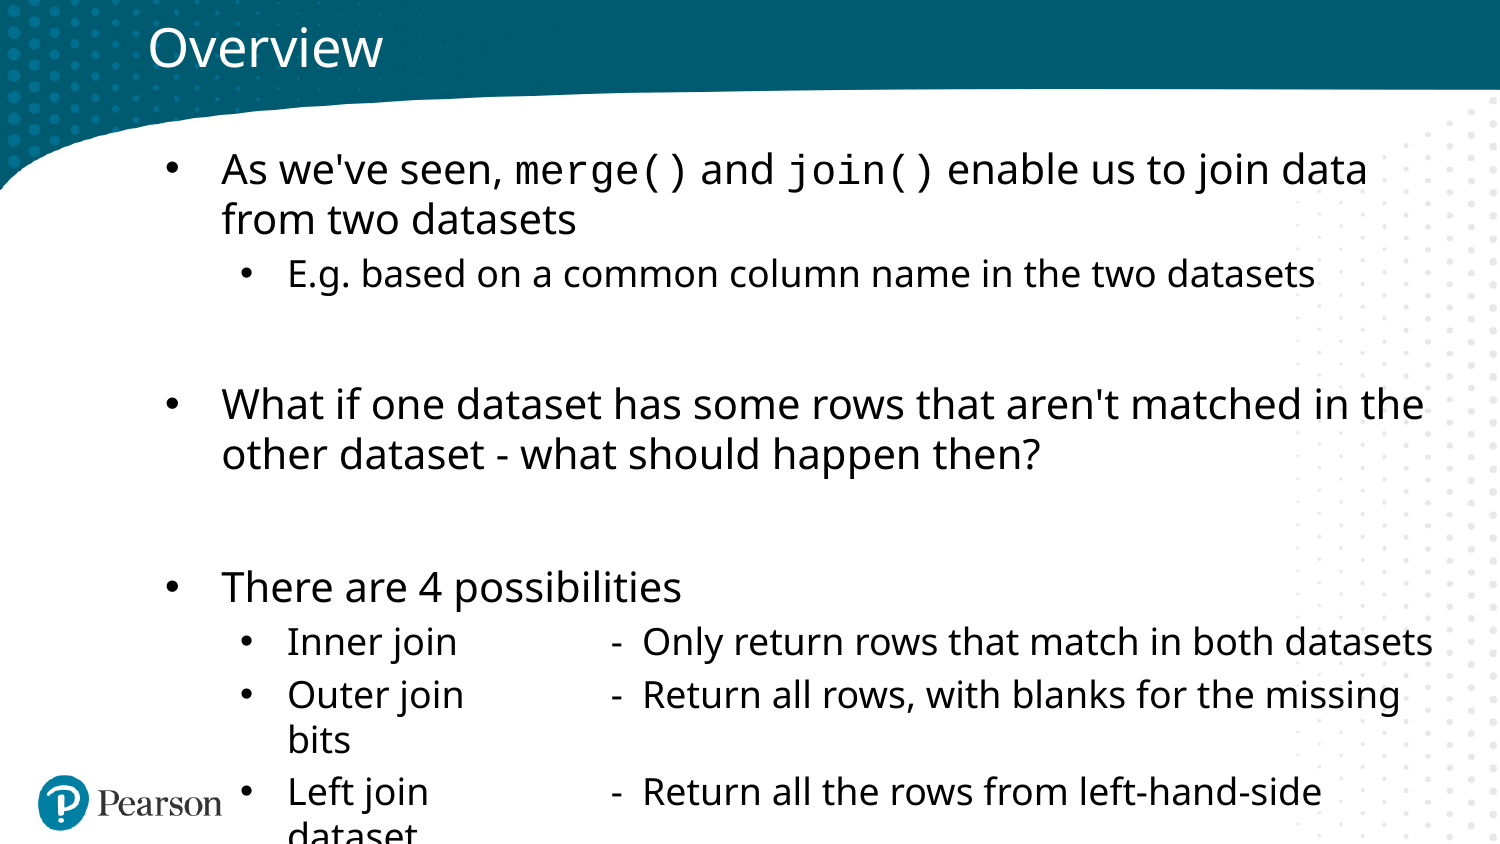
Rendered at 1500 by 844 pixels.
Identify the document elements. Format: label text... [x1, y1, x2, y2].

picture [0, 90, 1500, 844]
list As we've seen, merge() and join() enable us to join data from two datasets E.g. based on a common column name in the two datasets What if one dataset has some rows that aren't matched in the other dataset - what should happen then? There are 4 possibilities Inner join - Only return rows that match in both datasets Outer join - Return all rows, with blanks for the missing bits Left join - Return all the rows from left-hand-side dataset Right join - Return all the rows from right-hand-side dataset [150, 135, 1467, 785]
title Overview [132, 6, 1371, 98]
